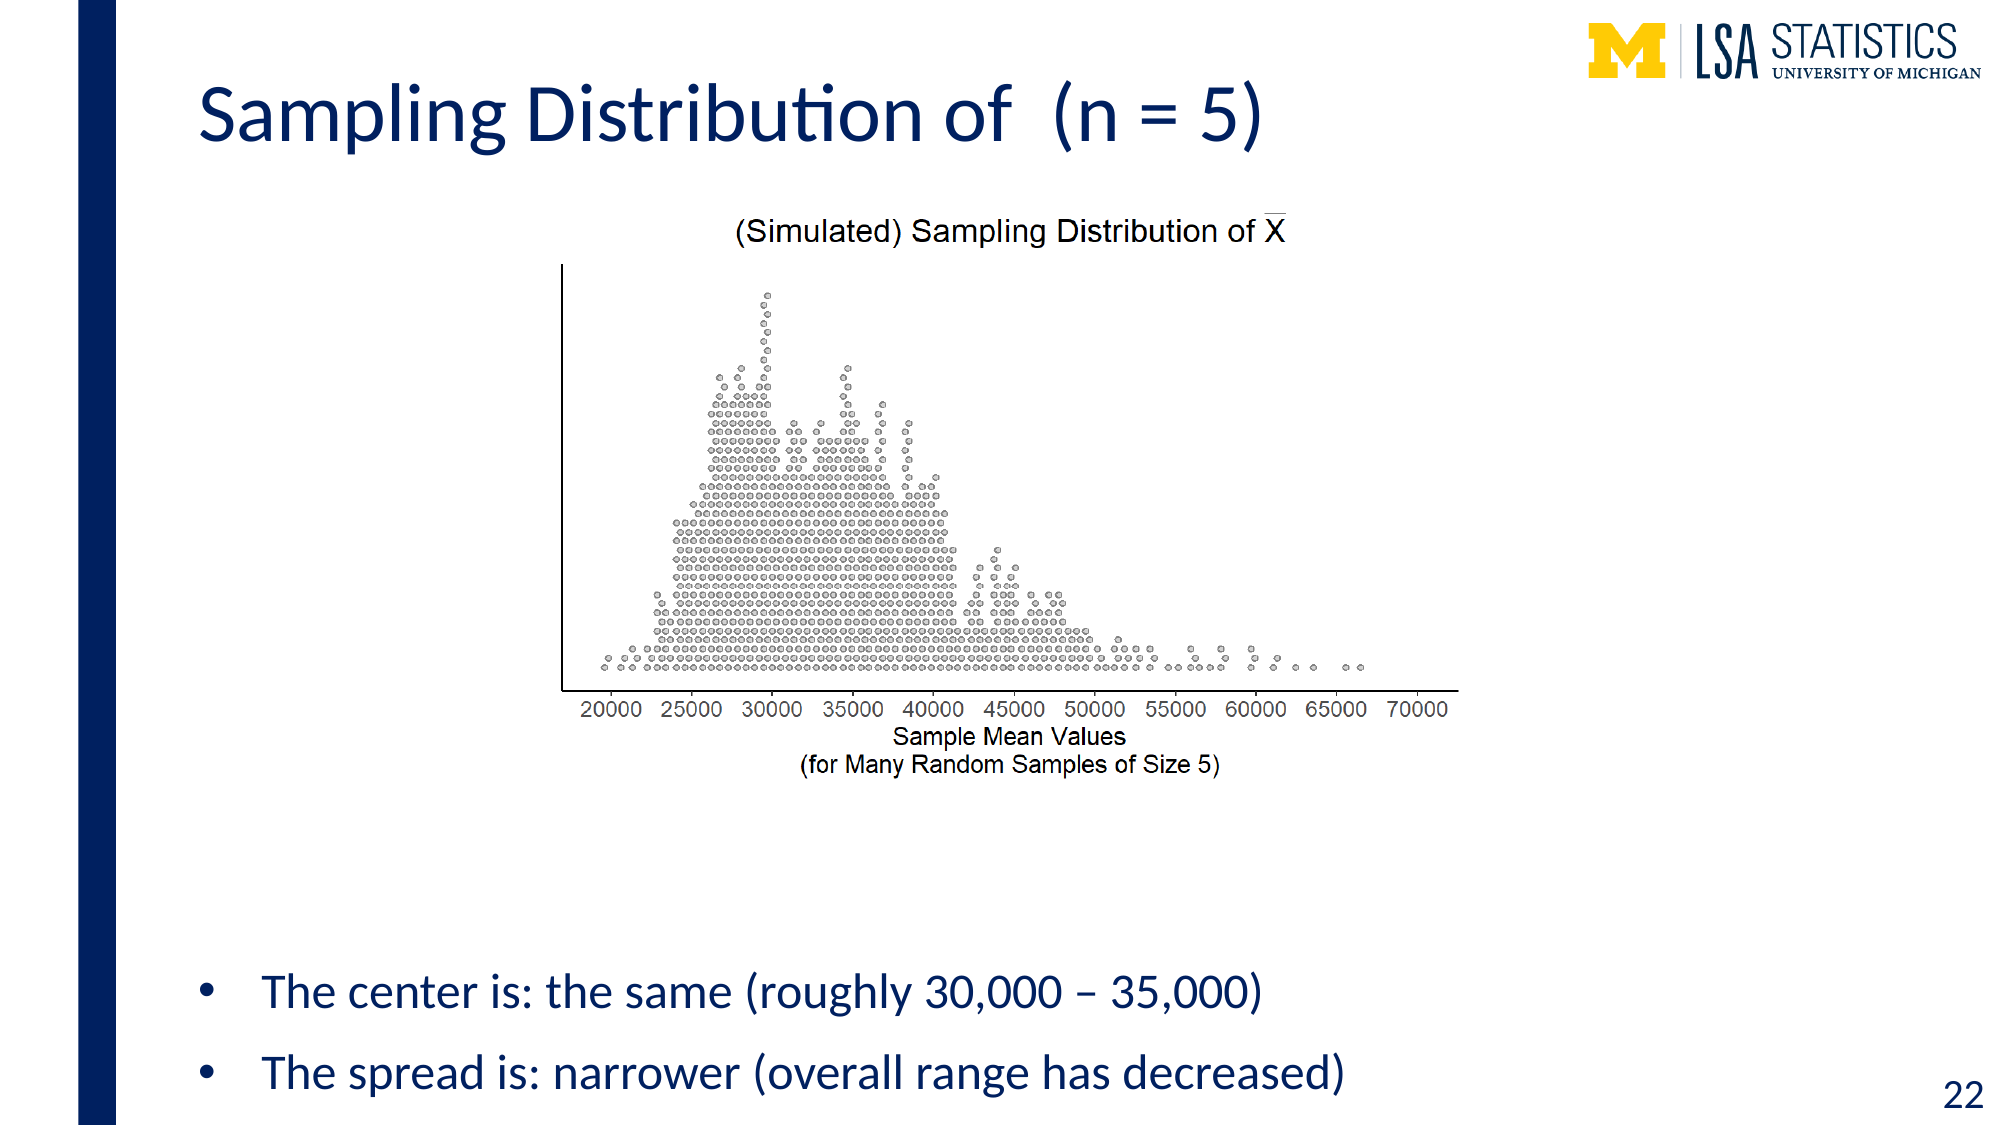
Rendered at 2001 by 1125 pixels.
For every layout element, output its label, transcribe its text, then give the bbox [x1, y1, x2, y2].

picture [1578, 0, 2000, 90]
slide_number 22 [1738, 1058, 2000, 1125]
picture [533, 197, 1492, 785]
list The center is: the same (roughly 30,000 – 35,000) The spread is: narrower (overall range has decreased) The shape is: skewed right, but less severe than the population distribution [183, 187, 1908, 1100]
